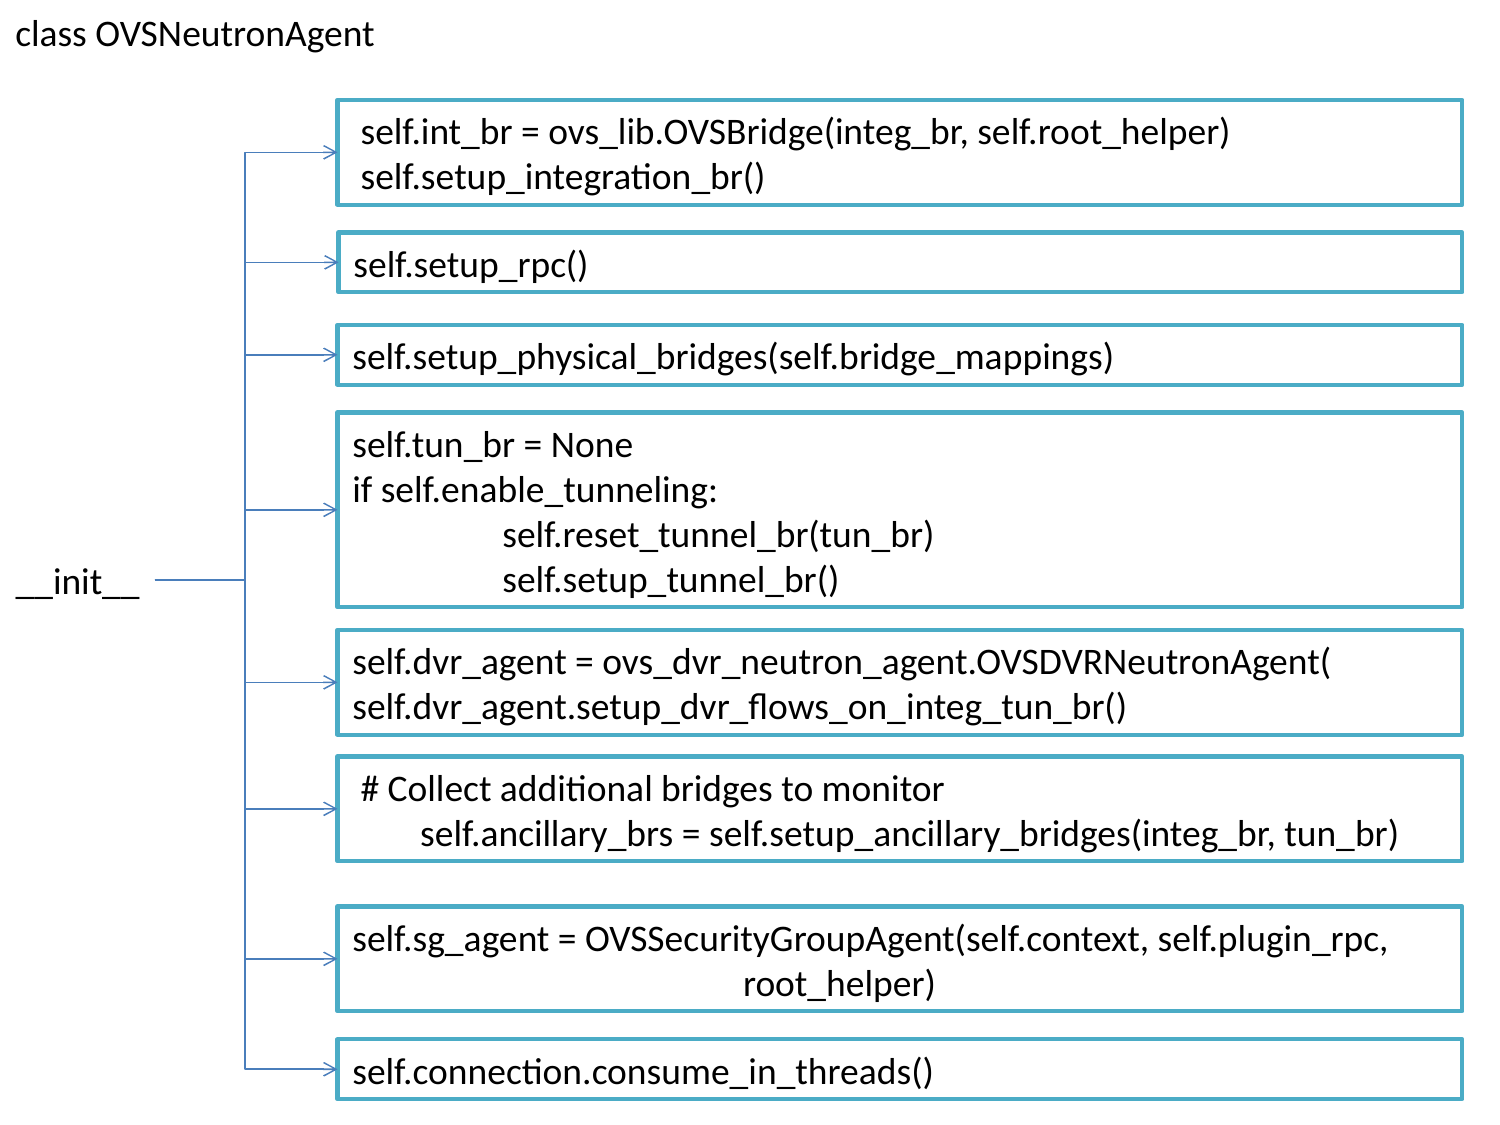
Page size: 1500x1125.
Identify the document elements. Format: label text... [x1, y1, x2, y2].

text_box self.sg_agent = OVSSecurityGroupAgent(self.context, self.plugin_rpc, root_helper) [341, 904, 1464, 1013]
text_box # Collect additional bridges to monitor self.ancillary_brs = self.setup_ancillary_bridges(integ_br, tun_br) [342, 754, 1464, 863]
text_box self.setup_physical_bridges(self.bridge_mappings) [344, 323, 1464, 387]
text_box self.tun_br = None if self.enable_tunneling: self.reset_tunnel_br(tun_br) self.setup_tunnel_br() [343, 410, 1464, 609]
text_box __init__ [0, 549, 148, 610]
text_box self.setup_rpc() [341, 230, 1464, 294]
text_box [155, 510, 338, 577]
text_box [155, 580, 338, 1070]
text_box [155, 262, 339, 356]
text_box class OVSNeutronAgent [0, 1, 390, 62]
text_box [155, 354, 338, 510]
text_box self.dvr_agent = ovs_dvr_neutron_agent.OVSDVRNeutronAgent( self.dvr_agent.setup_dvr_flows_on_integ_tun_br() [343, 628, 1464, 737]
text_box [155, 152, 338, 262]
text_box self.int_br = ovs_lib.OVSBridge(integ_br, self.root_helper) self.setup_integration_br() [335, 98, 1464, 207]
text_box self.connection.consume_in_threads() [335, 1037, 1464, 1101]
